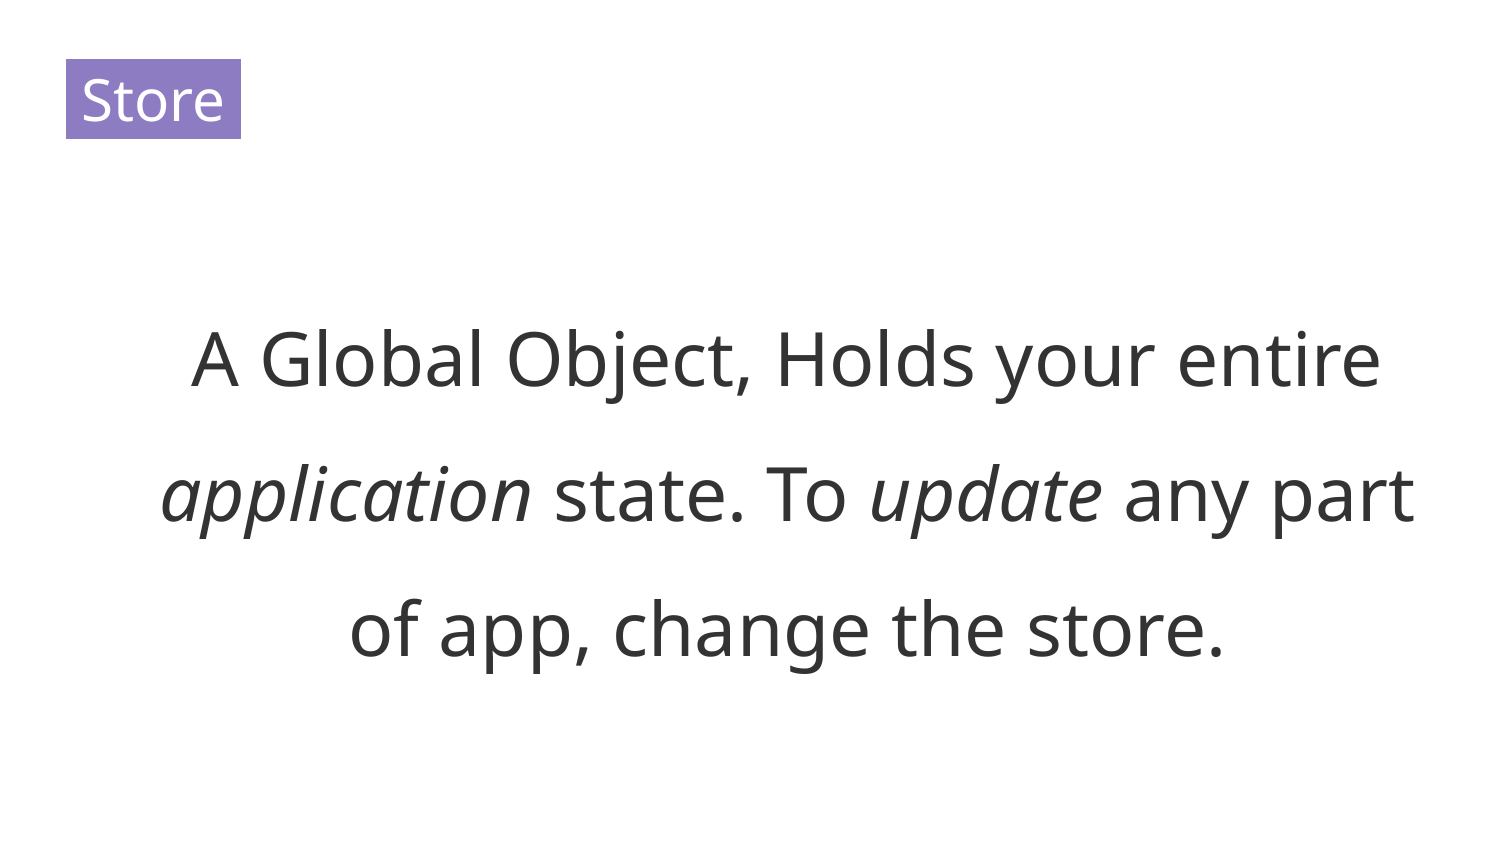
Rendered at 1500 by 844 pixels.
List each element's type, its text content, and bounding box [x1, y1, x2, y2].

title Store. [51, 48, 1449, 142]
list A Global Object, Holds your entire application state. To update any part of app, change the store. [51, 189, 1449, 750]
